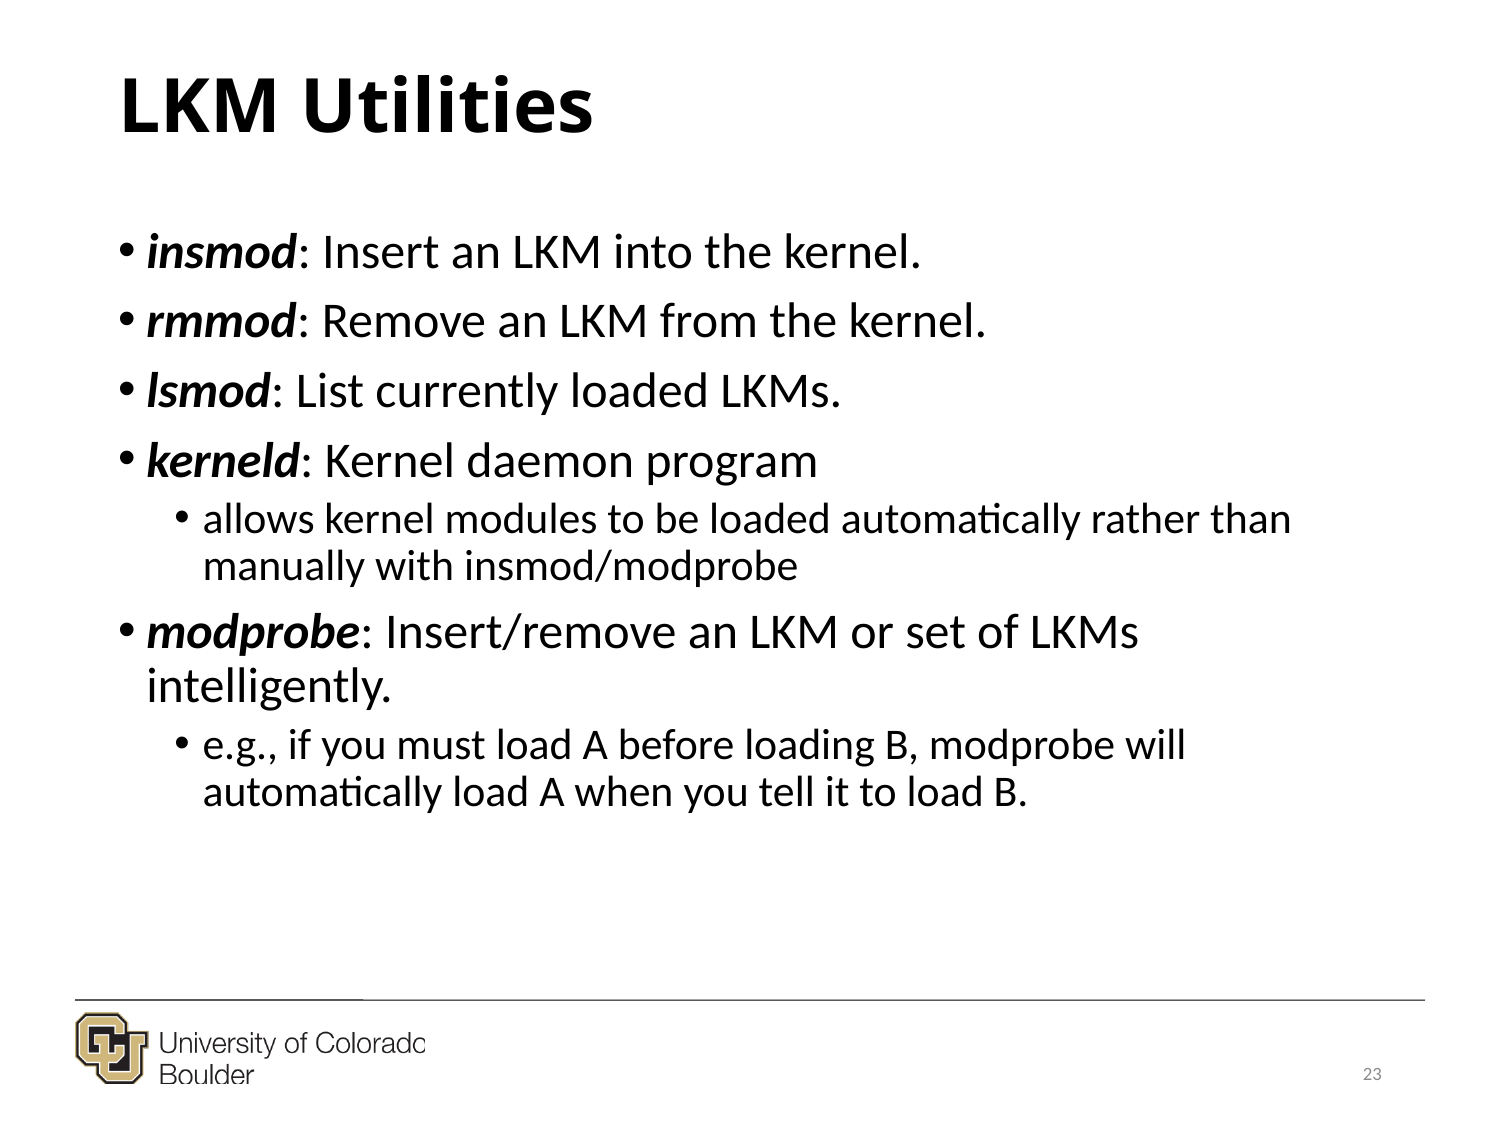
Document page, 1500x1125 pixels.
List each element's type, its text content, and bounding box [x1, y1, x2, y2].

title LKM Utilities [103, 0, 1397, 217]
slide_number 23 [1059, 1042, 1397, 1103]
list insmod: Insert an LKM into the kernel. rmmod: Remove an LKM from the kernel. lsmod: List currently loaded LKMs. kerneld: Kernel daemon program allows kernel modules to be loaded automatically rather than manually with insmod/modprobe modprobe: Insert/remove an LKM or set of LKMs intelligently. e.g., if you must load A before loading B, modprobe will automatically load A when you tell it to load B. [103, 217, 1397, 1014]
